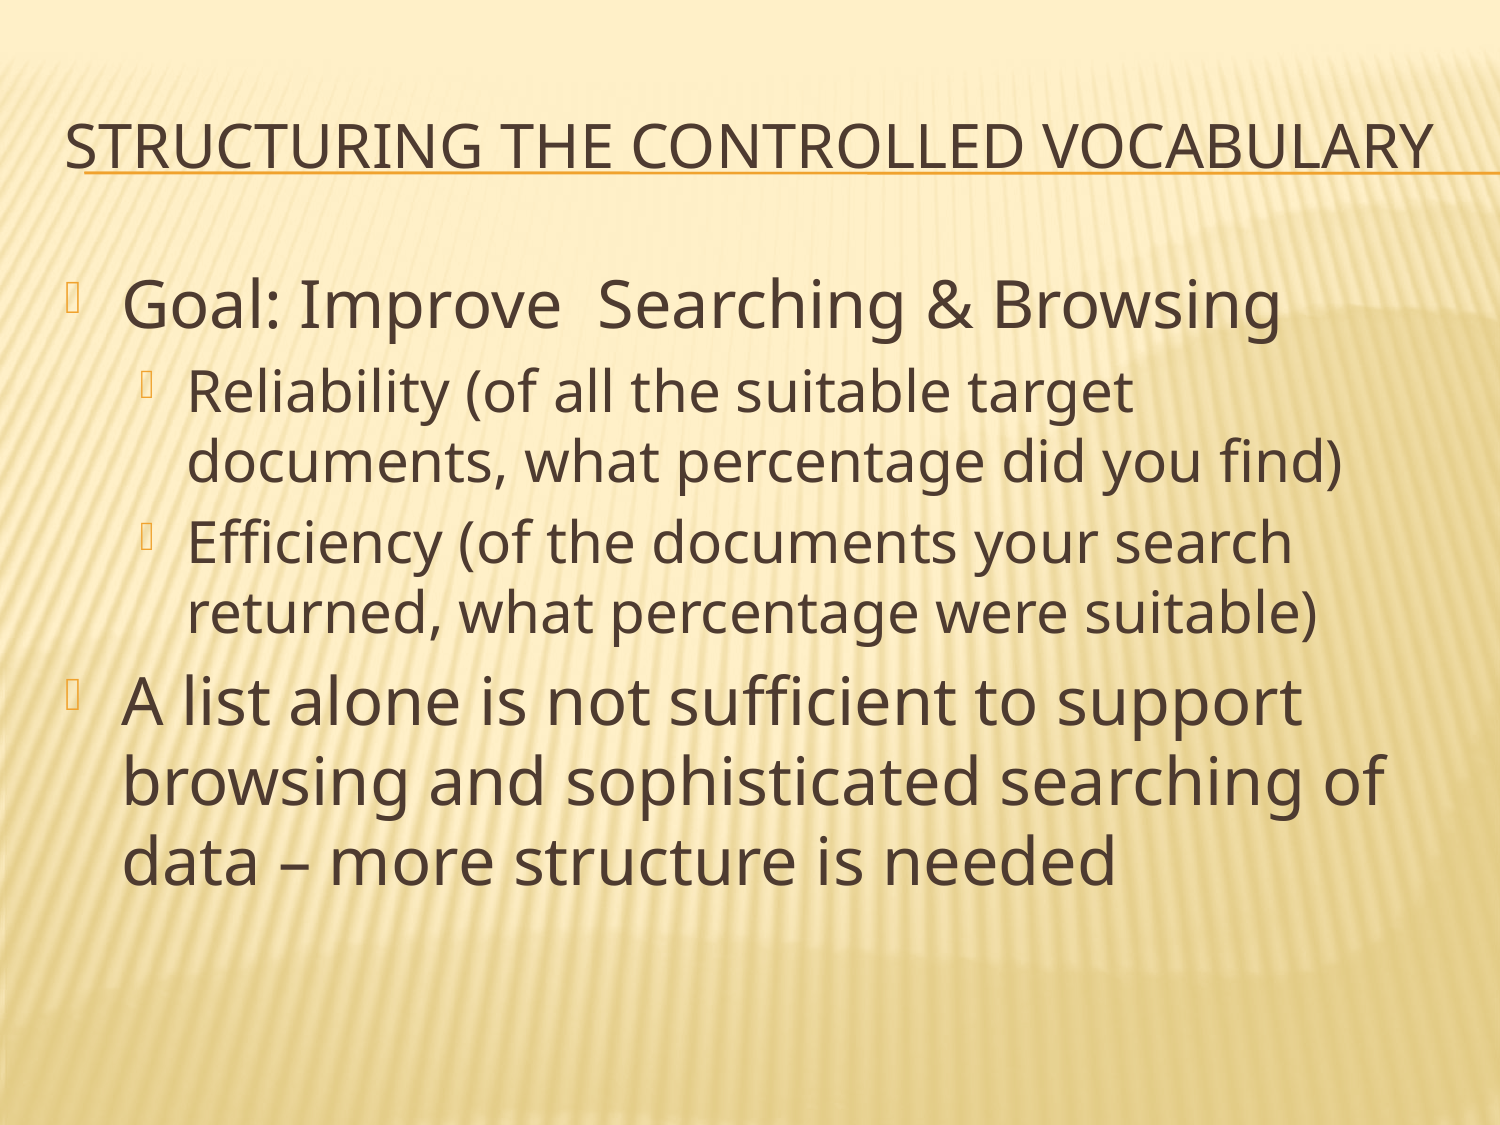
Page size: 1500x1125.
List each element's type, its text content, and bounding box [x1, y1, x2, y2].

list Goal: Improve Searching & Browsing Reliability (of all the suitable target documents, what percentage did you find) Efficiency (of the documents your search returned, what percentage were suitable) A list alone is not sufficient to support browsing and sophisticated searching of data – more structure is needed [50, 254, 1475, 998]
title Structuring the Controlled vocabulary [50, 75, 1475, 213]
